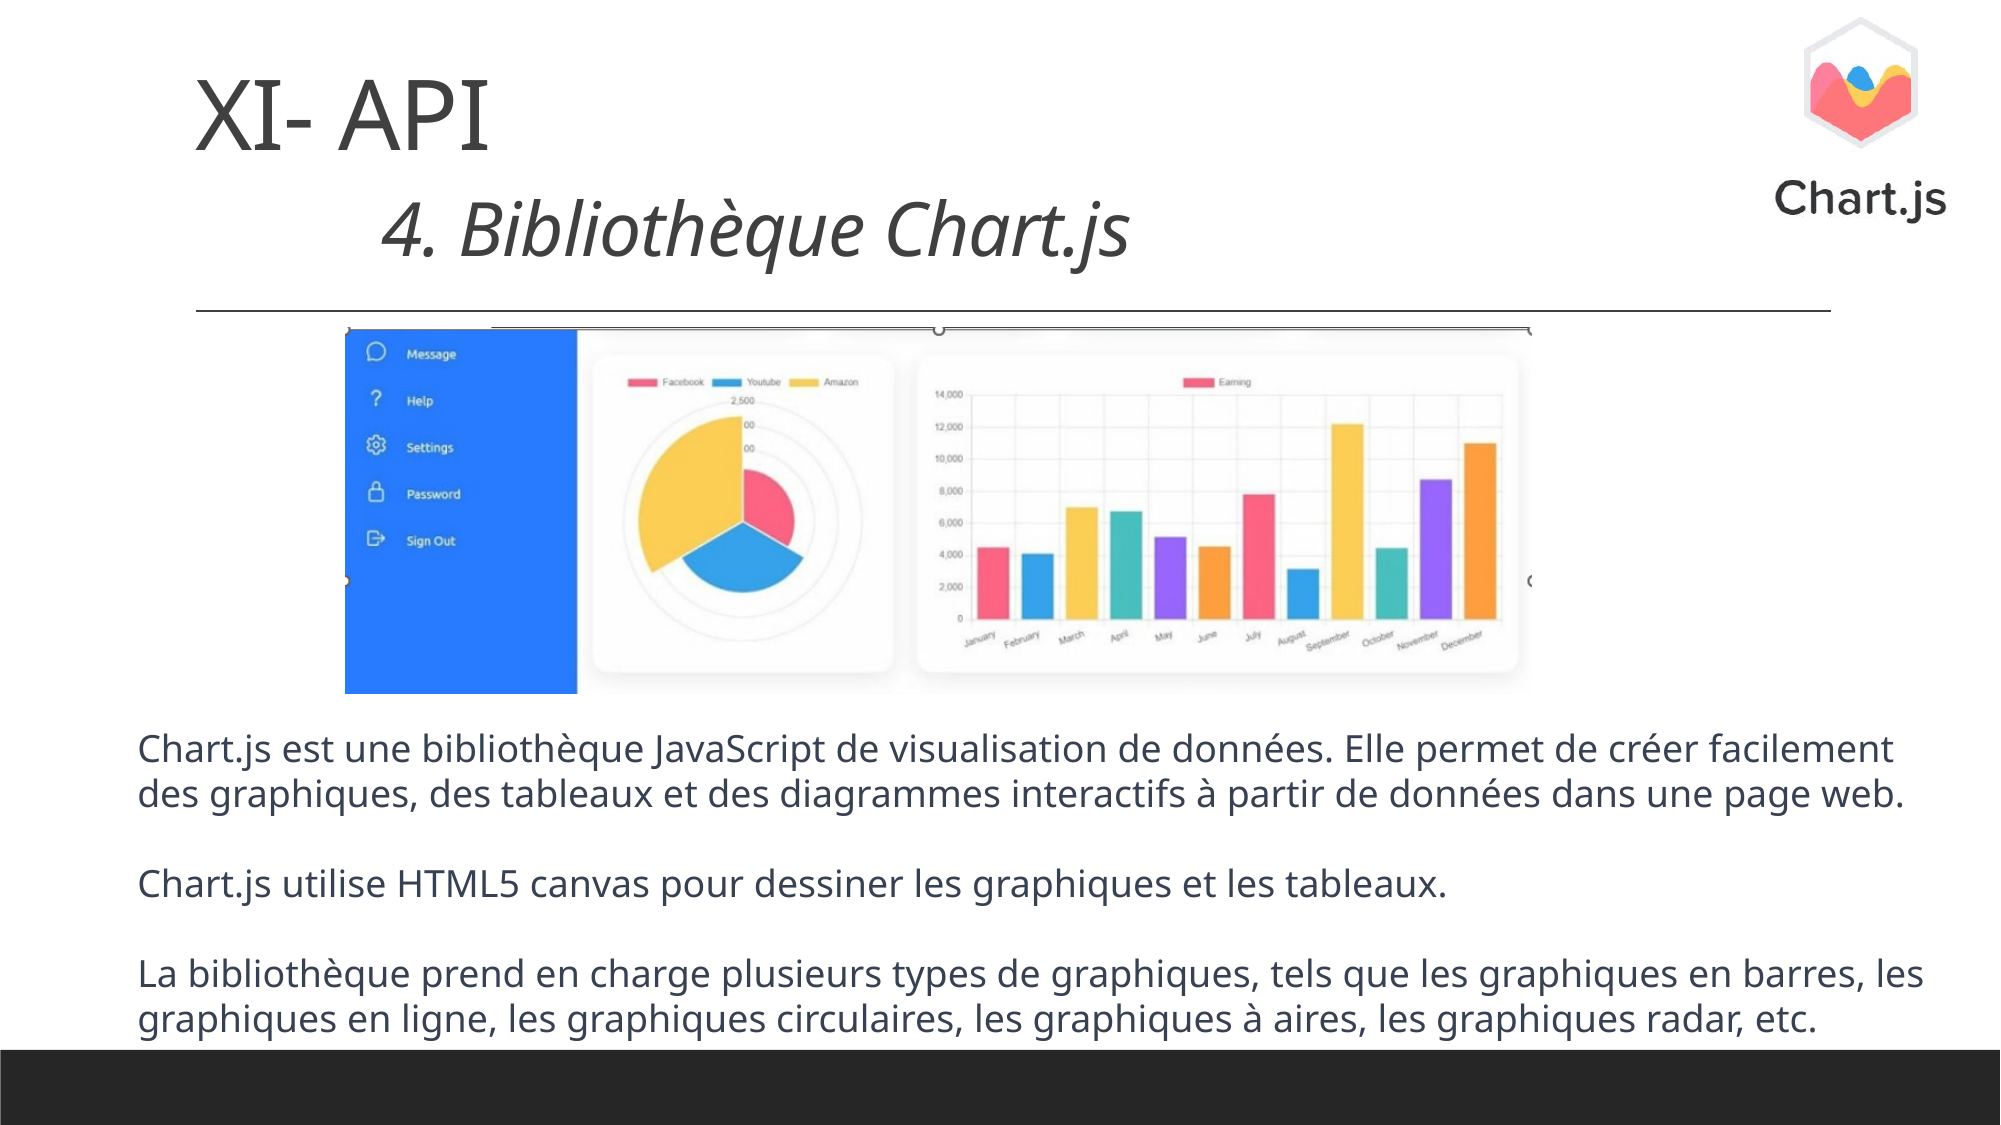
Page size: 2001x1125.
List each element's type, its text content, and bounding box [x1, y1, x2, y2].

picture [344, 327, 1533, 695]
picture [1715, 3, 2000, 235]
text_box Chart.js est une bibliothèque JavaScript de visualisation de données. Elle permet de créer facilement des graphiques, des tableaux et des diagrammes interactifs à partir de données dans une page web. Chart.js utilise HTML5 canvas pour dessiner les graphiques et les tableaux. La bibliothèque prend en charge plusieurs types de graphiques, tels que les graphiques en barres, les graphiques en ligne, les graphiques circulaires, les graphiques à aires, les graphiques radar, etc. [122, 717, 1955, 1125]
title XI- API 4. Bibliothèque Chart.js [180, 47, 2000, 285]
